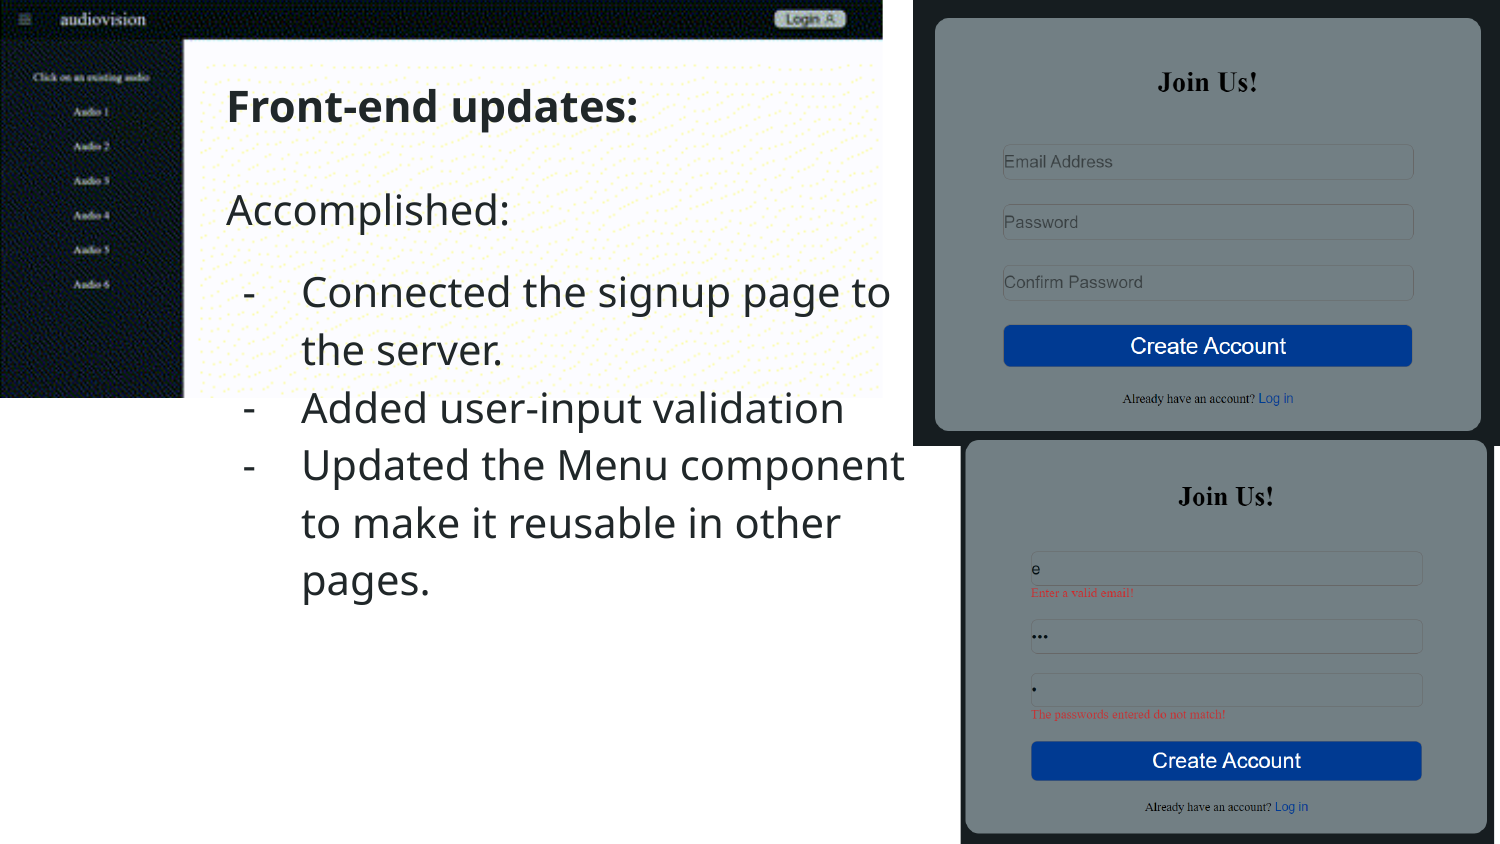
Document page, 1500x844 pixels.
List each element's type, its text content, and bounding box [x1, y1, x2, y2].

list Accomplished: Connected the signup page to the server. Added user-input validation Updated the Menu component to make it reusable in other pages. [211, 161, 930, 683]
picture [912, 0, 1500, 844]
picture [0, 0, 883, 399]
